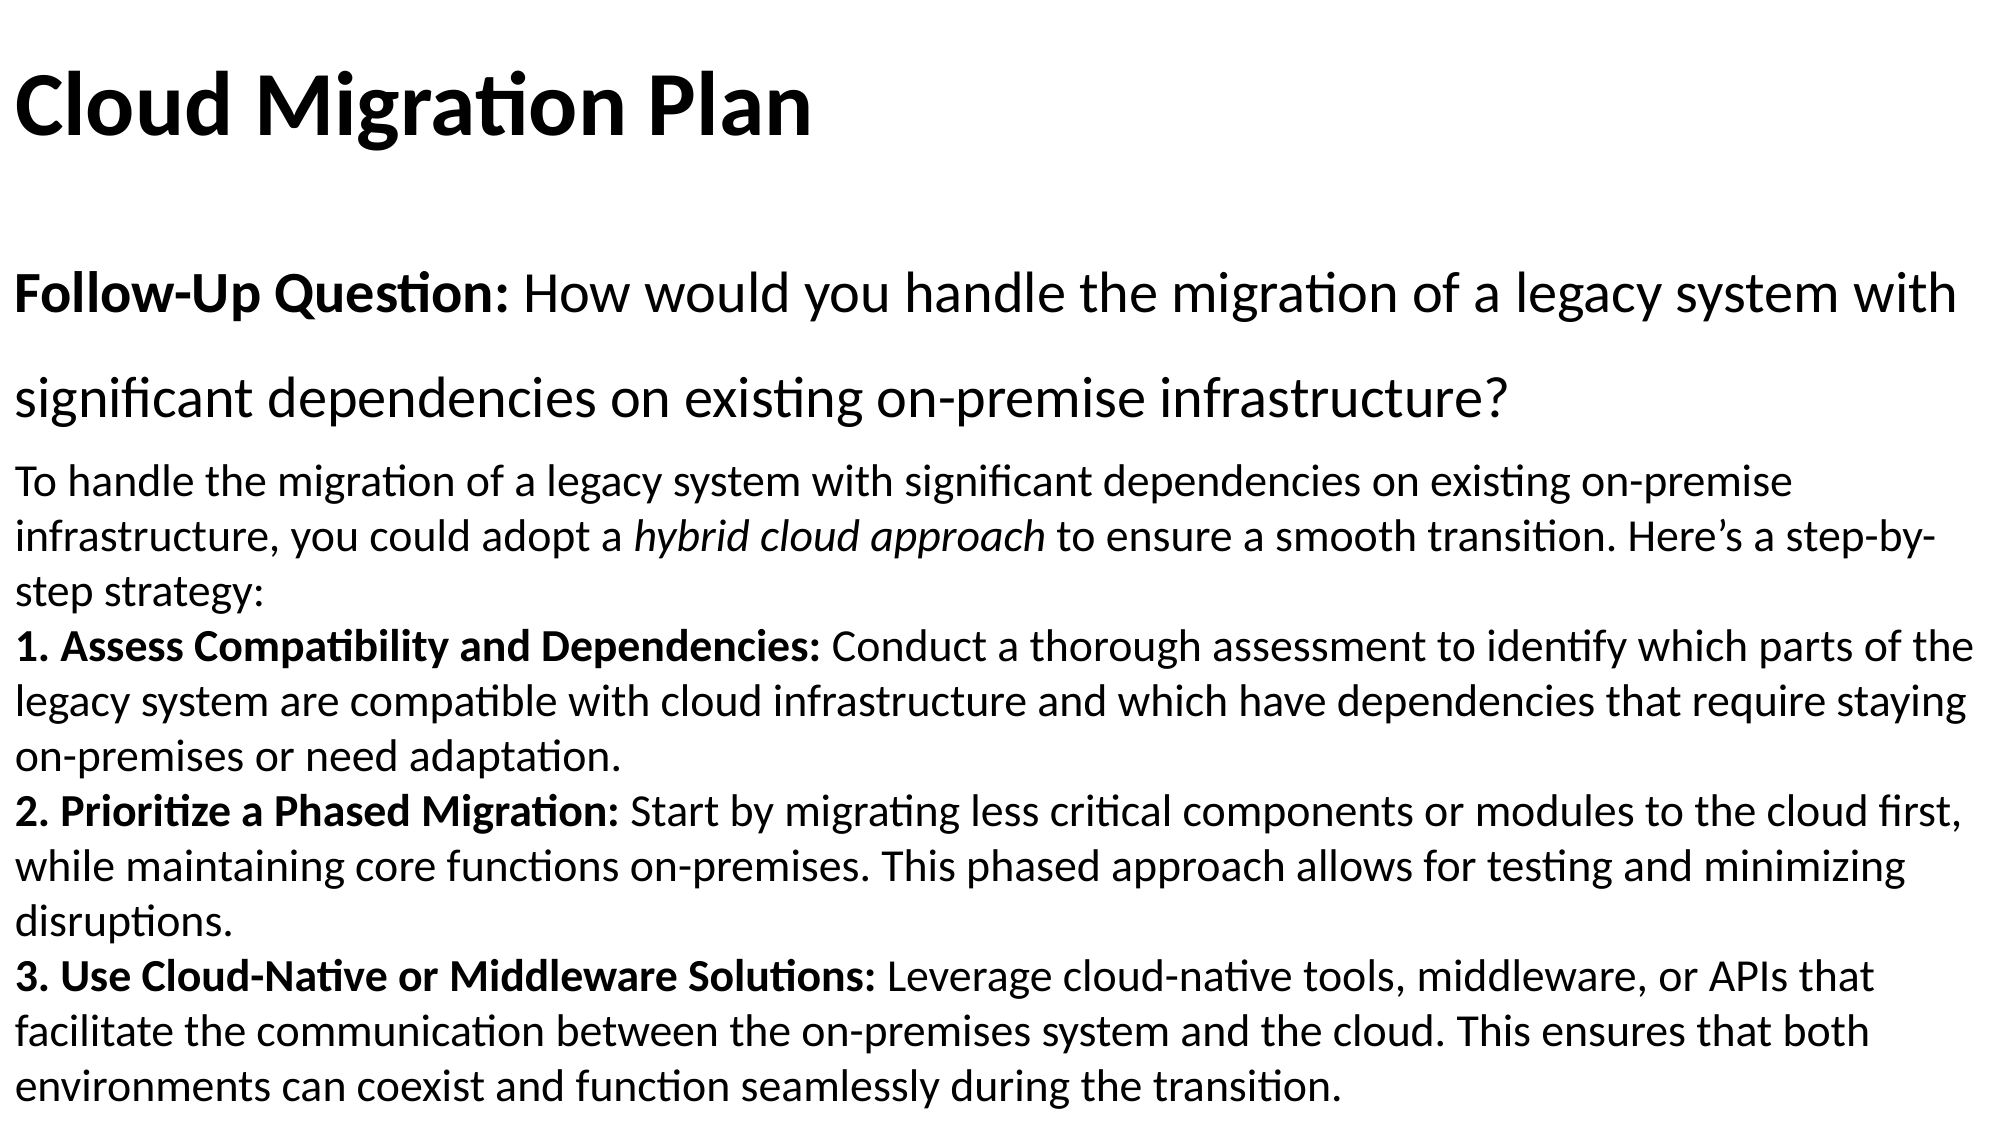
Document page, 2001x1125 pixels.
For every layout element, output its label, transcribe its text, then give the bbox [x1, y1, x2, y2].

text_box To handle the migration of a legacy system with significant dependencies on existing on-premise infrastructure, you could adopt a hybrid cloud approach to ensure a smooth transition. Here’s a step-by-step strategy: Assess Compatibility and Dependencies: Conduct a thorough assessment to identify which parts of the legacy system are compatible with cloud infrastructure and which have dependencies that require staying on-premises or need adaptation. Prioritize a Phased Migration: Start by migrating less critical components or modules to the cloud first, while maintaining core functions on-premises. This phased approach allows for testing and minimizing disruptions. Use Cloud-Native or Middleware Solutions: Leverage cloud-native tools, middleware, or APIs that facilitate the communication between the on-premises system and the cloud. This ensures that both environments can coexist and function seamlessly during the transition. [0, 443, 2000, 1118]
text_box Follow-Up Question: How would you handle the migration of a legacy system with significant dependencies on existing on-premise infrastructure? [0, 212, 2000, 437]
title Cloud Migration Plan [0, 0, 2000, 212]
